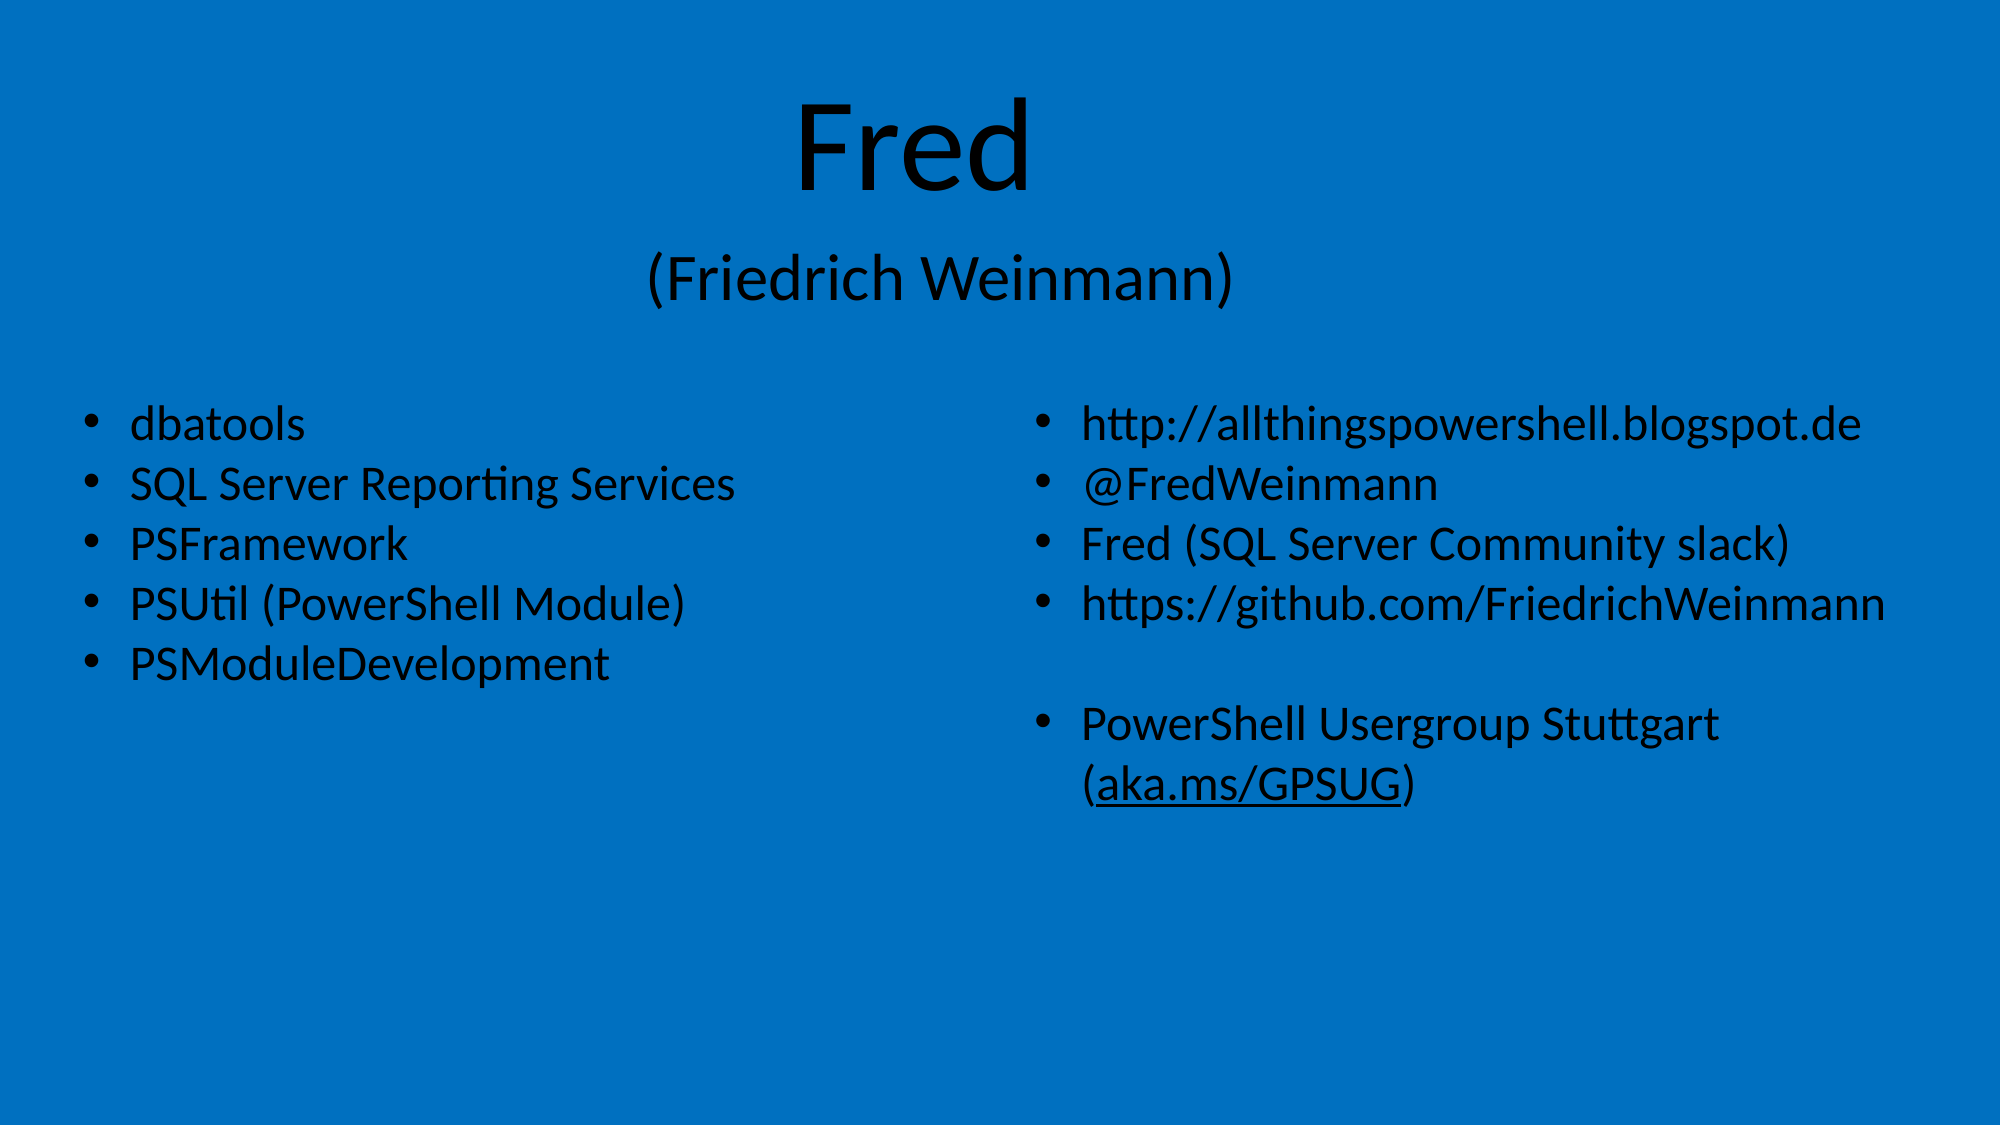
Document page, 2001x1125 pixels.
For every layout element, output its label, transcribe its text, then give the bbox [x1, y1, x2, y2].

text_box Fred [778, 50, 1106, 225]
text_box http://allthingspowershell.blogspot.de @FredWeinmann Fred (SQL Server Community slack) https://github.com/FriedrichWeinmann PowerShell Usergroup Stuttgart (aka.ms/GPSUG) [1019, 383, 1955, 818]
text_box (Friedrich Weinmann) [631, 226, 1254, 322]
text_box dbatools SQL Server Reporting Services PSFramework PSUtil (PowerShell Module) PSModuleDevelopment [68, 383, 867, 698]
